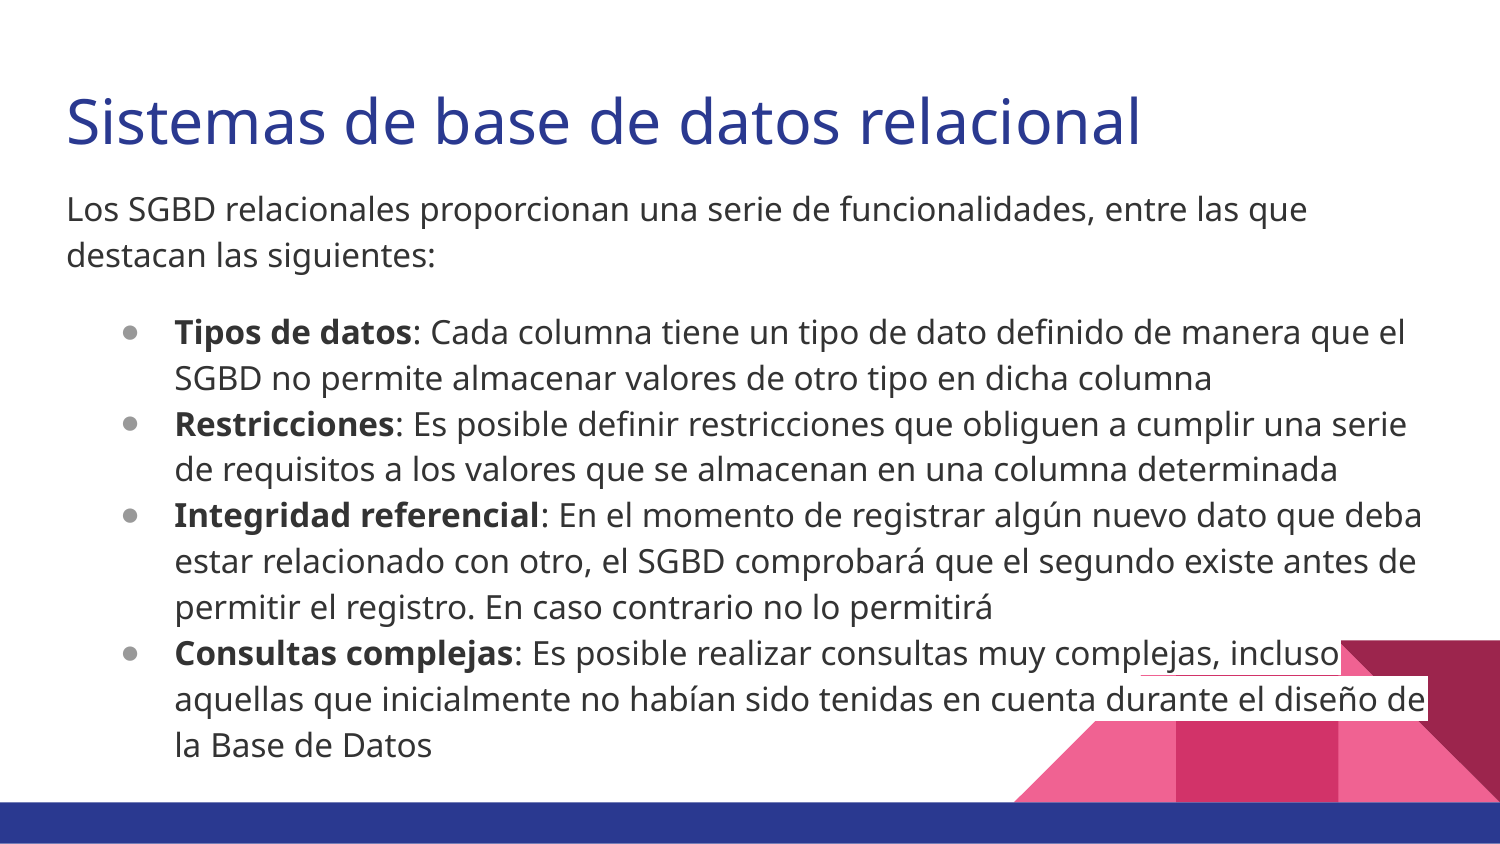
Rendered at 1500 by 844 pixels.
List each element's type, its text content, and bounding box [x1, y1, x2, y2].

list Los SGBD relacionales proporcionan una serie de funcionalidades, entre las que destacan las siguientes: Tipos de datos: Cada columna tiene un tipo de dato definido de manera que el SGBD no permite almacenar valores de otro tipo en dicha columna Restricciones: Es posible definir restricciones que obliguen a cumplir una serie de requisitos a los valores que se almacenan en una columna determinada Integridad referencial: En el momento de registrar algún nuevo dato que deba estar relacionado con otro, el SGBD comprobará que el segundo existe antes de permitir el registro. En caso contrario no lo permitirá Consultas complejas: Es posible realizar consultas muy complejas, incluso aquellas que inicialmente no habían sido tenidas en cuenta durante el diseño de la Base de Datos [51, 166, 1449, 715]
title Sistemas de base de datos relacional [51, 67, 1449, 166]
